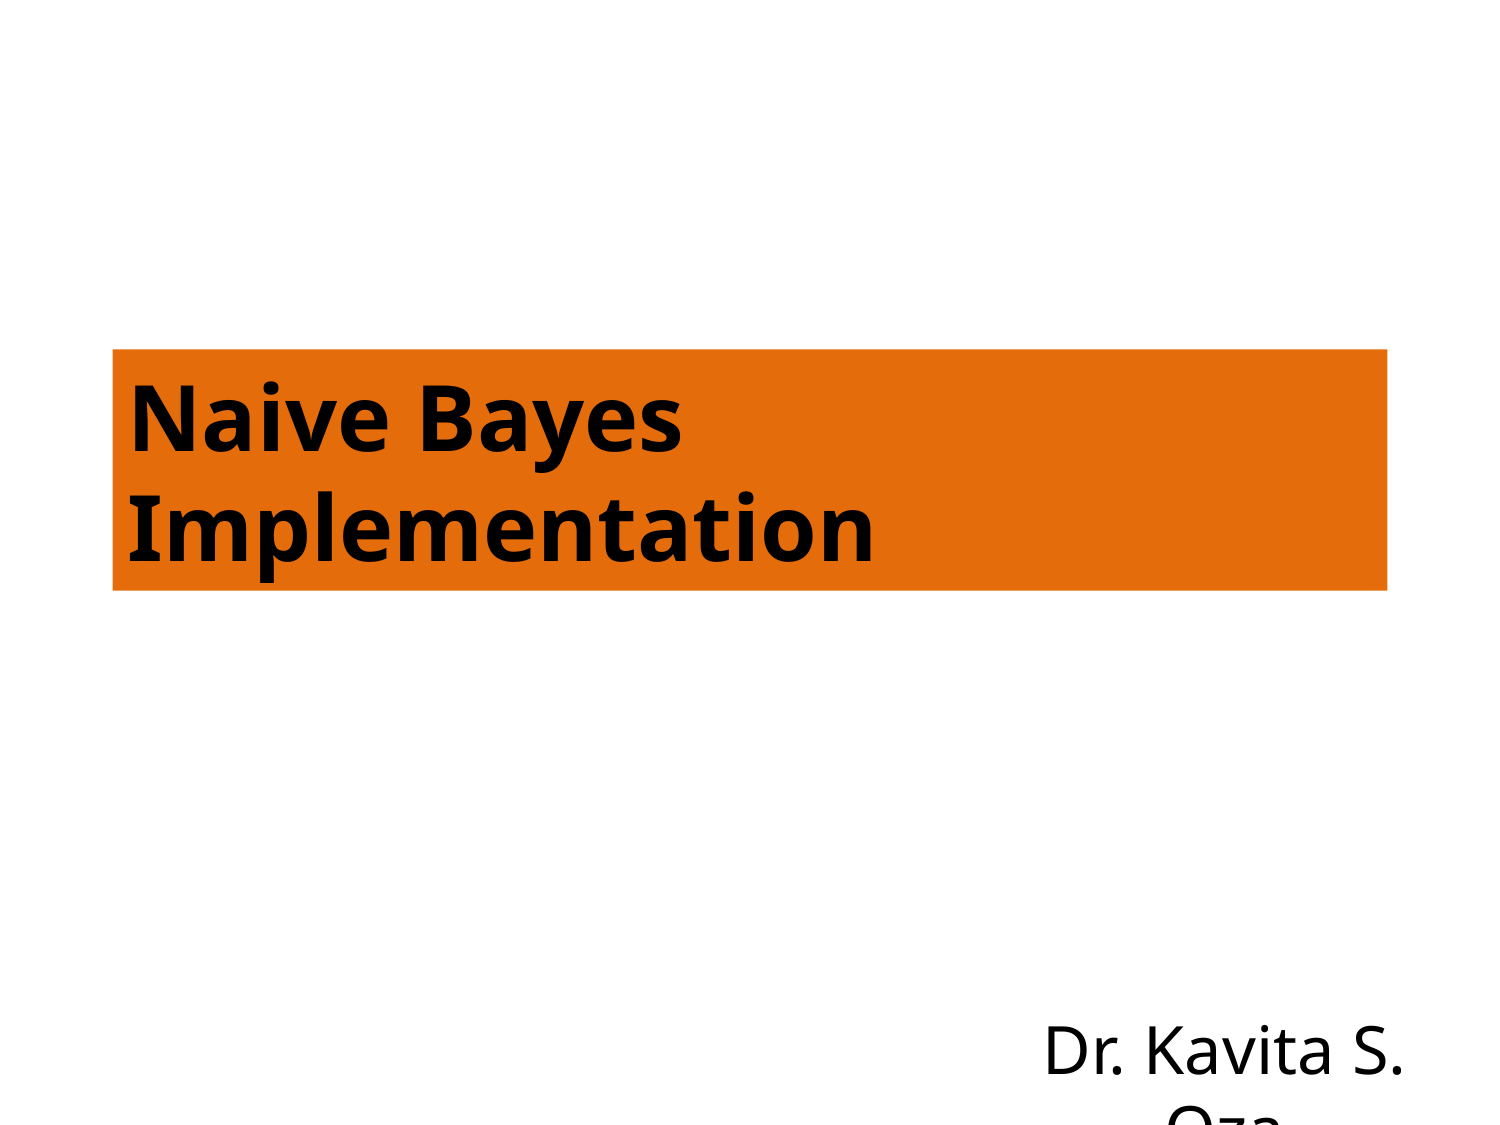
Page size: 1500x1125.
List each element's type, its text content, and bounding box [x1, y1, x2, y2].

title Naive Bayes Implementation [112, 349, 1388, 591]
subtitle Dr. Kavita S. Oza [962, 999, 1488, 1100]
